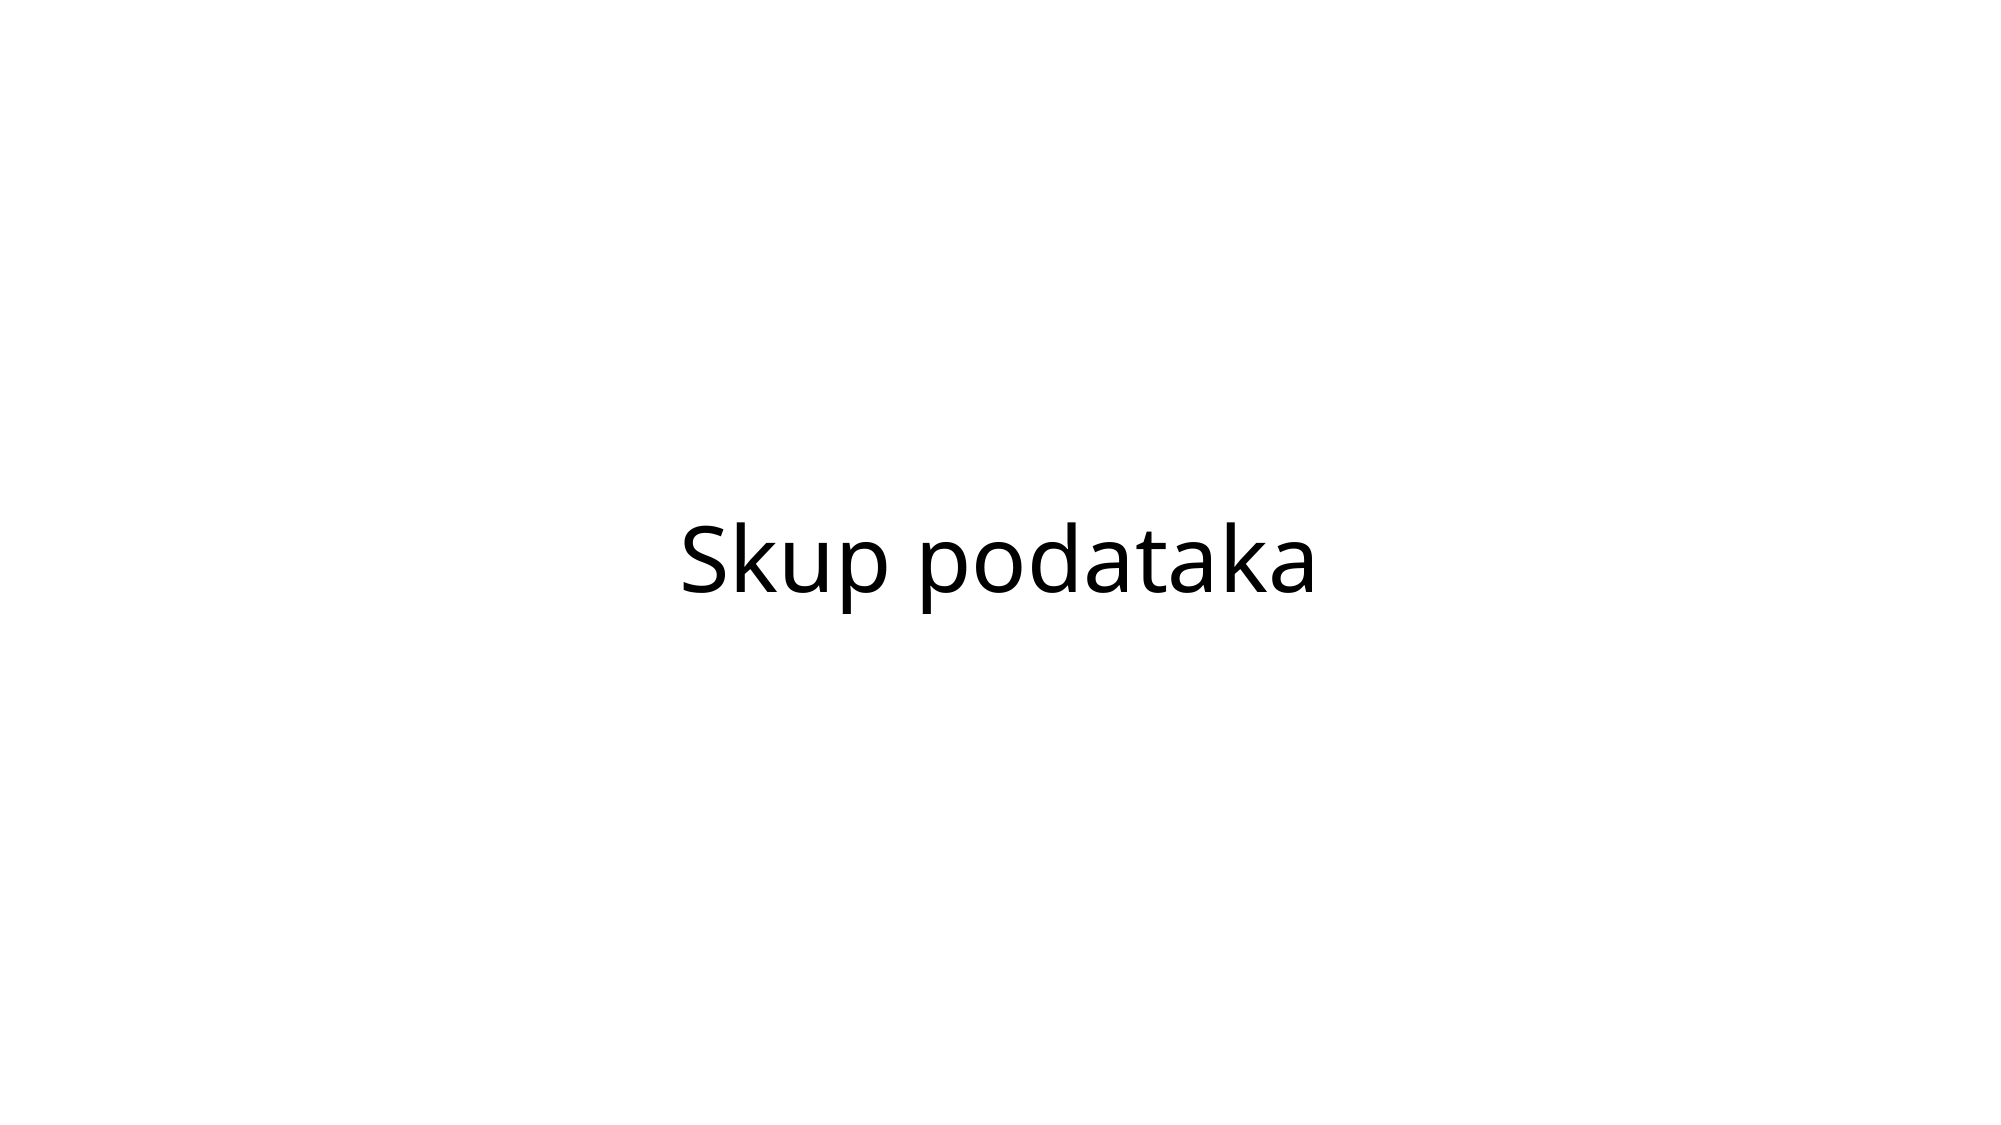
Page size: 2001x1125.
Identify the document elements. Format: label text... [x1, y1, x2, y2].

title Skup podataka [137, 453, 1863, 672]
